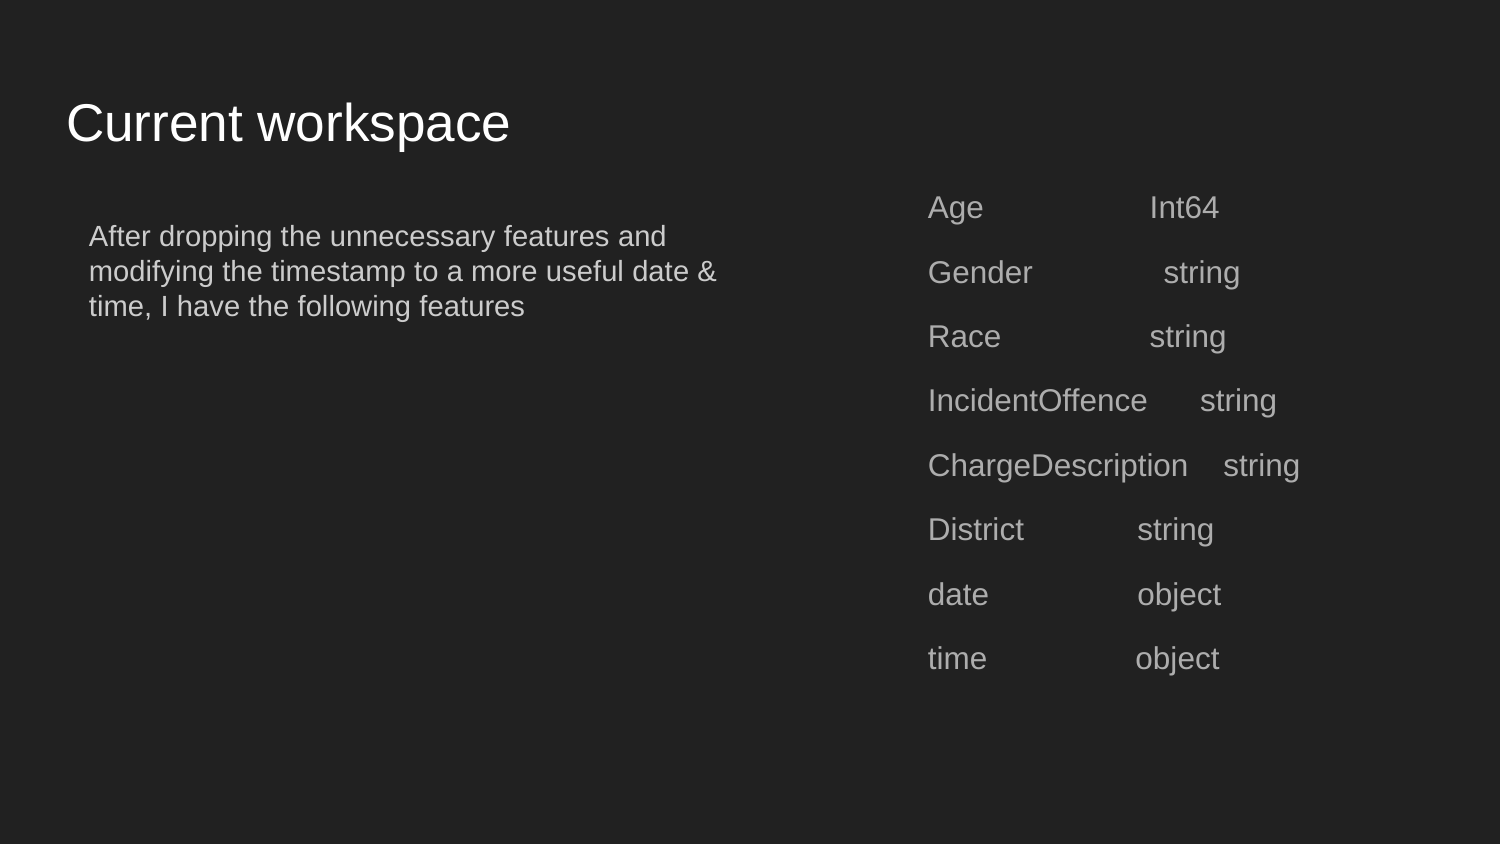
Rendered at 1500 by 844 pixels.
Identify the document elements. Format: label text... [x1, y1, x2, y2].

text_box After dropping the unnecessary features and modifying the timestamp to a more useful date & time, I have the following features [73, 202, 742, 338]
list Age Int64 Gender string Race string IncidentOffence string ChargeDescription string District string date object time object [912, 166, 1324, 728]
title Current workspace [51, 72, 1449, 167]
